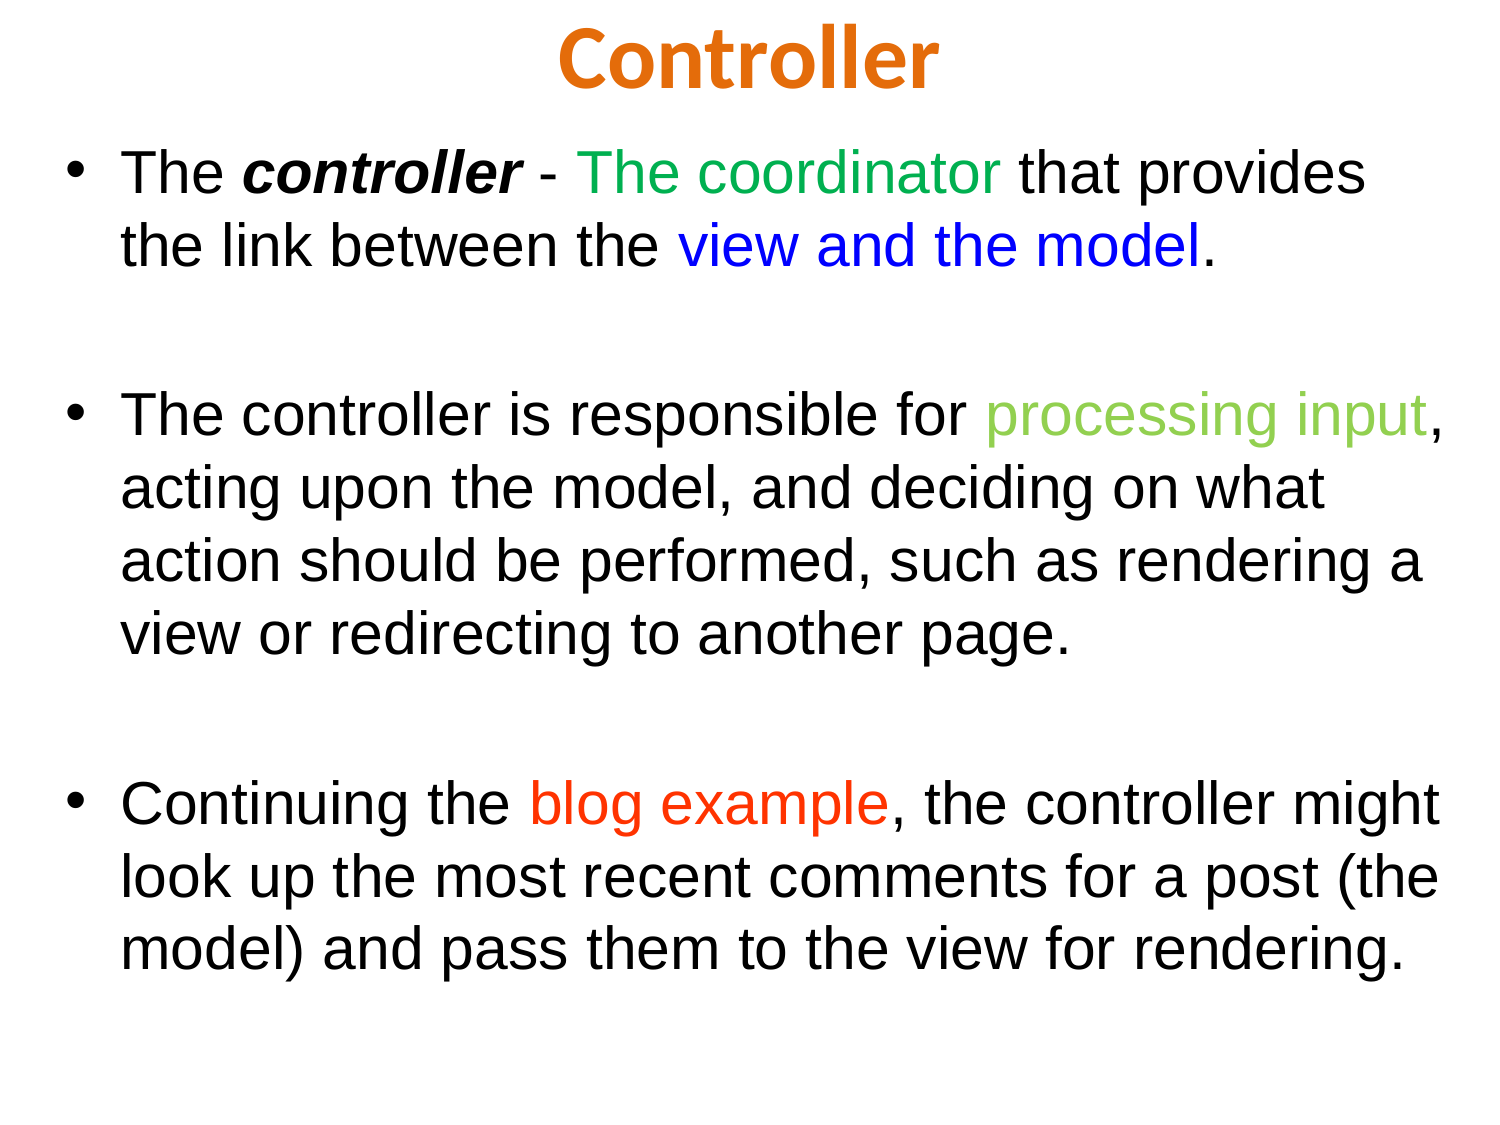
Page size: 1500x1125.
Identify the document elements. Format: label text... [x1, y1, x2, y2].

title Controller [75, 0, 1425, 111]
list The controller - The coordinator that provides the link between the view and the model. The controller is responsible for processing input, acting upon the model, and deciding on what action should be performed, such as rendering a view or redirecting to another page. Continuing the blog example, the controller might look up the most recent comments for a post (the model) and pass them to the view for rendering. [50, 125, 1463, 1063]
